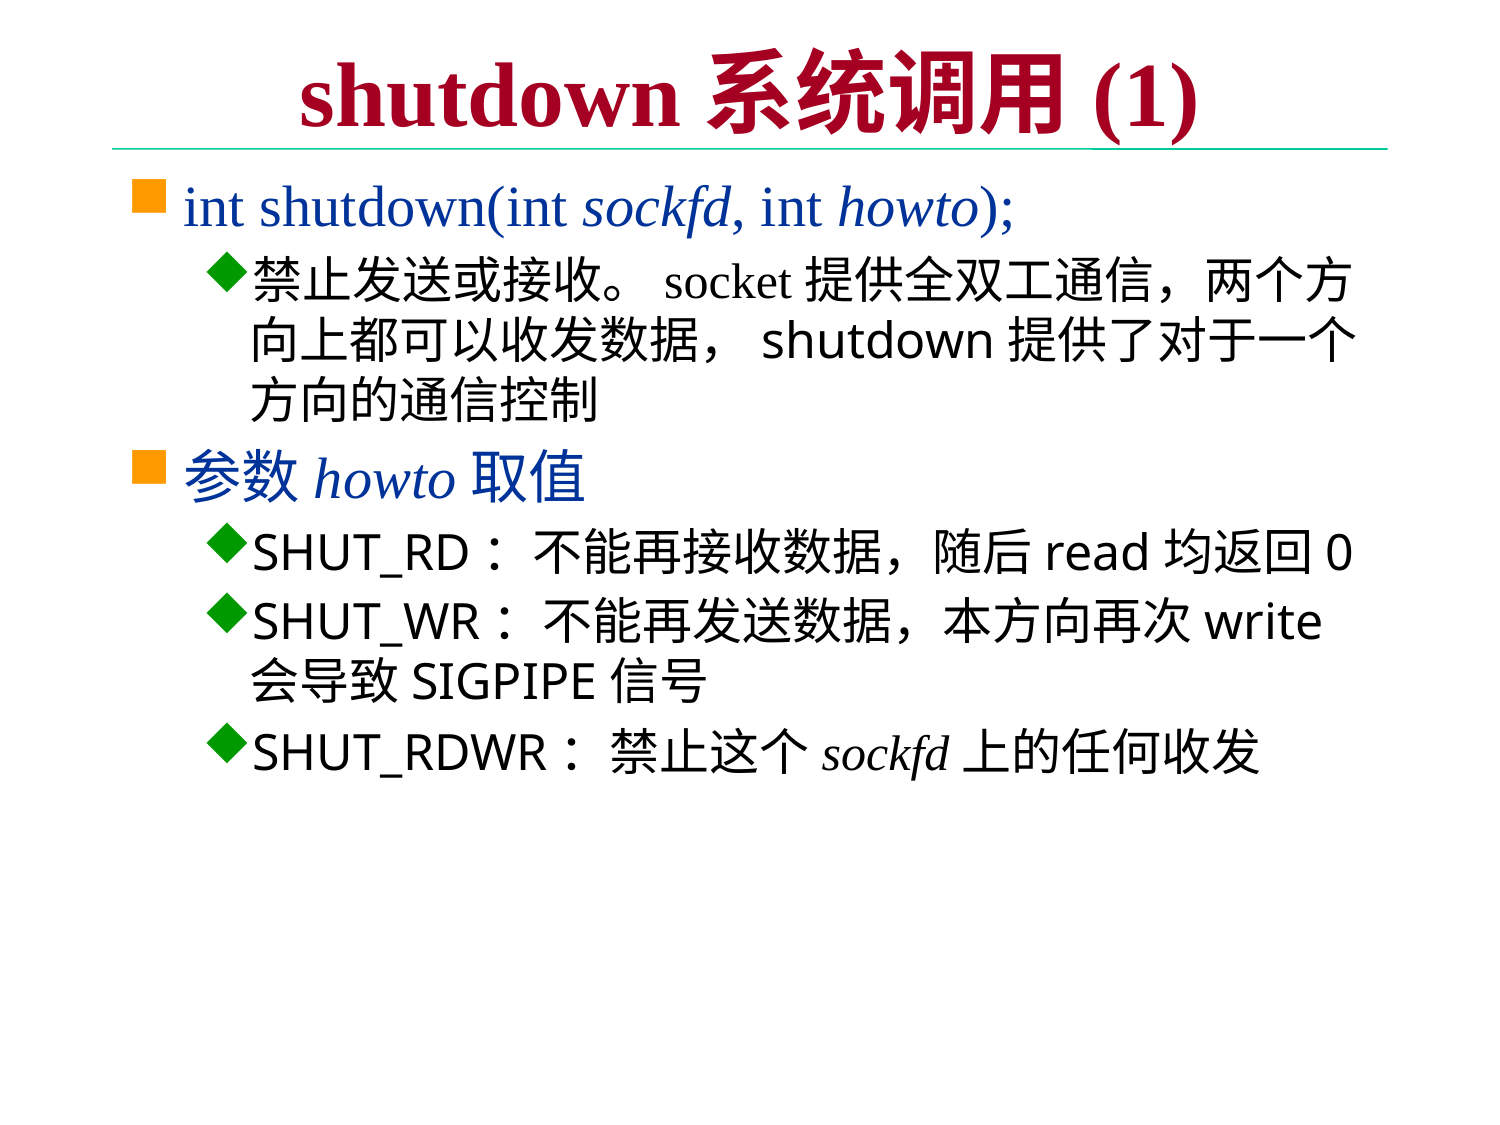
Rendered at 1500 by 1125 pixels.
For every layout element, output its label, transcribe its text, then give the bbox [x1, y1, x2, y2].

list int shutdown(int sockfd, int howto); 禁止发送或接收。socket提供全双工通信，两个方向上都可以收发数据，shutdown提供了对于一个方向的通信控制 参数howto取值 SHUT_RD：不能再接收数据，随后read均返回0 SHUT_WR：不能再发送数据，本方向再次write会导致SIGPIPE信号 SHUT_RDWR：禁止这个sockfd上的任何收发 [112, 160, 1388, 1047]
title shutdown系统调用(1) [112, 31, 1388, 150]
